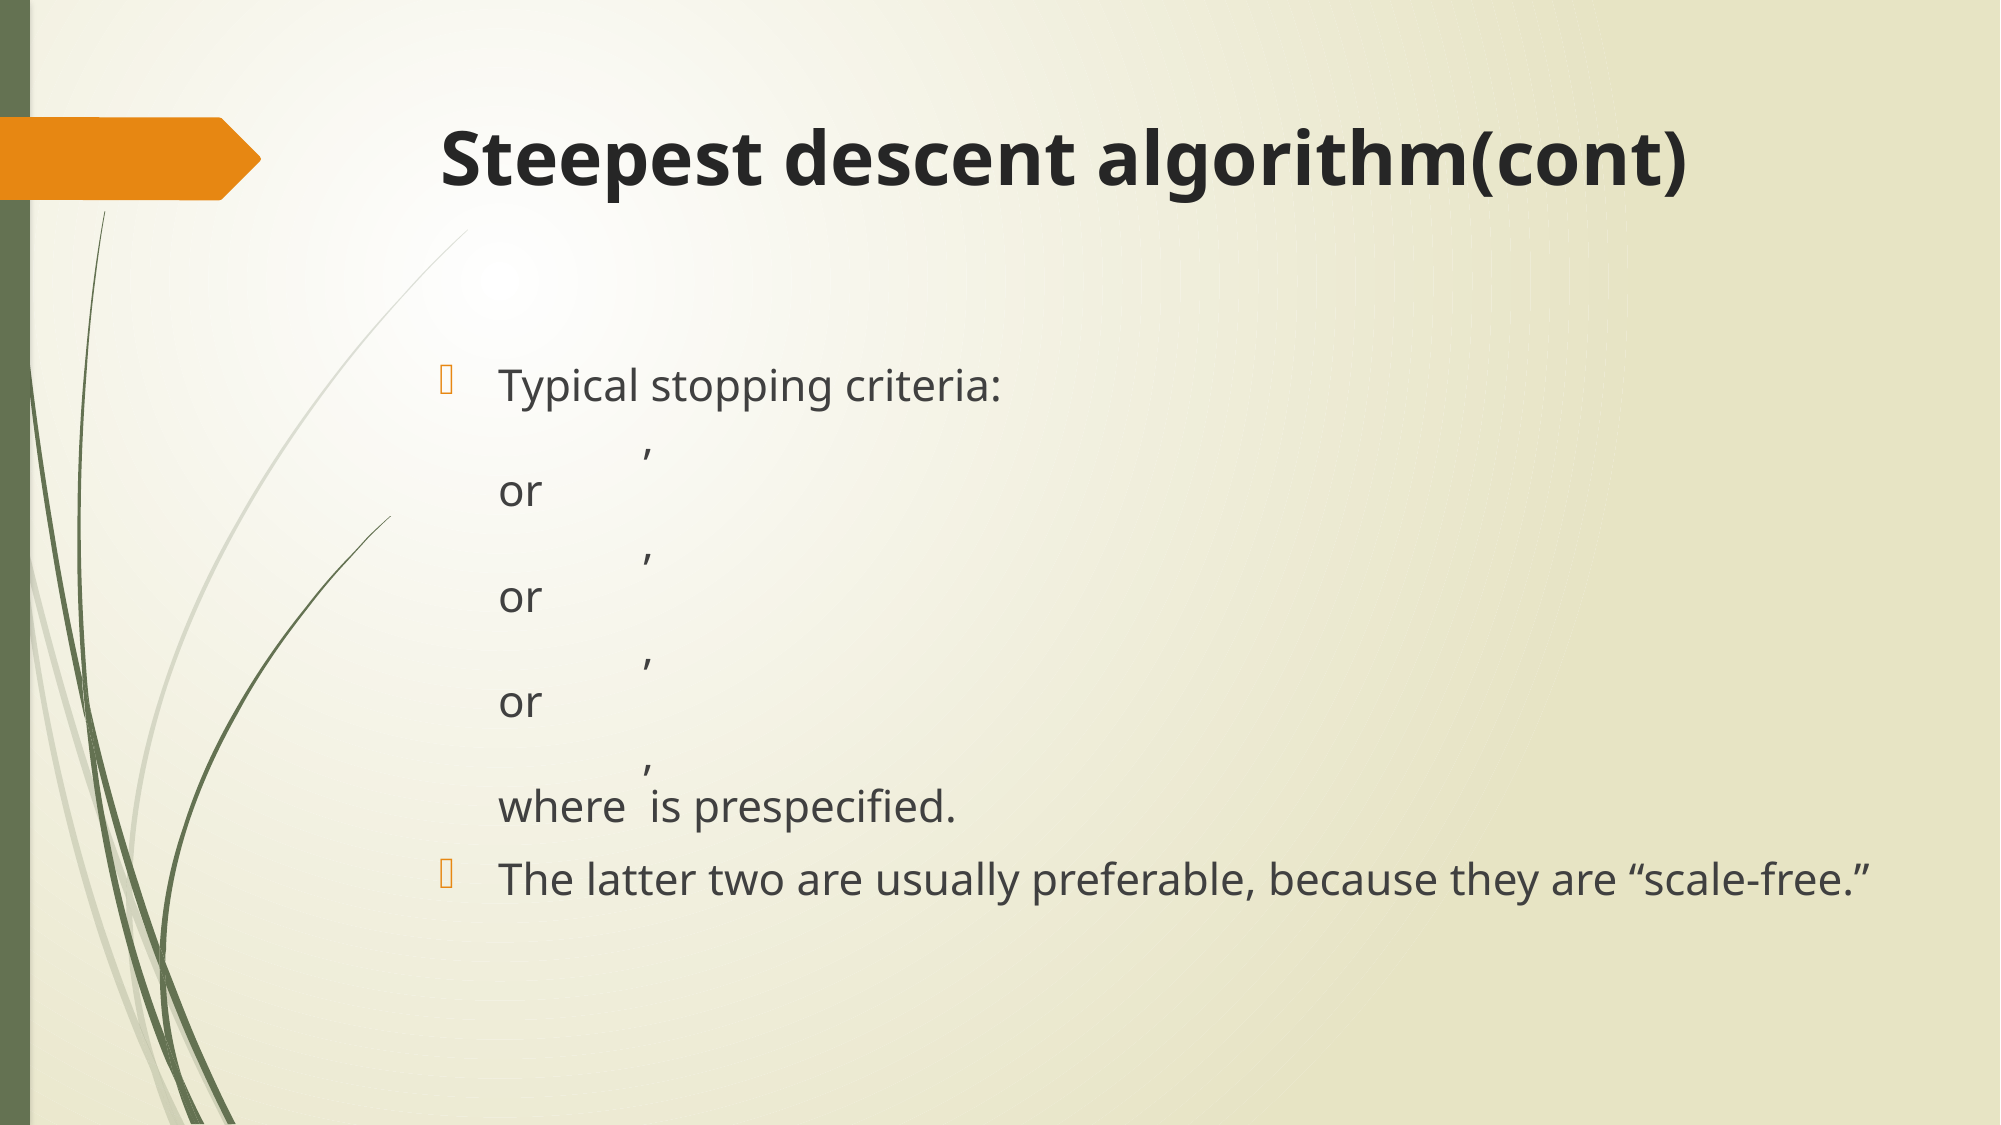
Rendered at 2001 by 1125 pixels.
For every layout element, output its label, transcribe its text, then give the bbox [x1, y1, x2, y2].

title Steepest descent algorithm(cont) [425, 102, 1888, 313]
